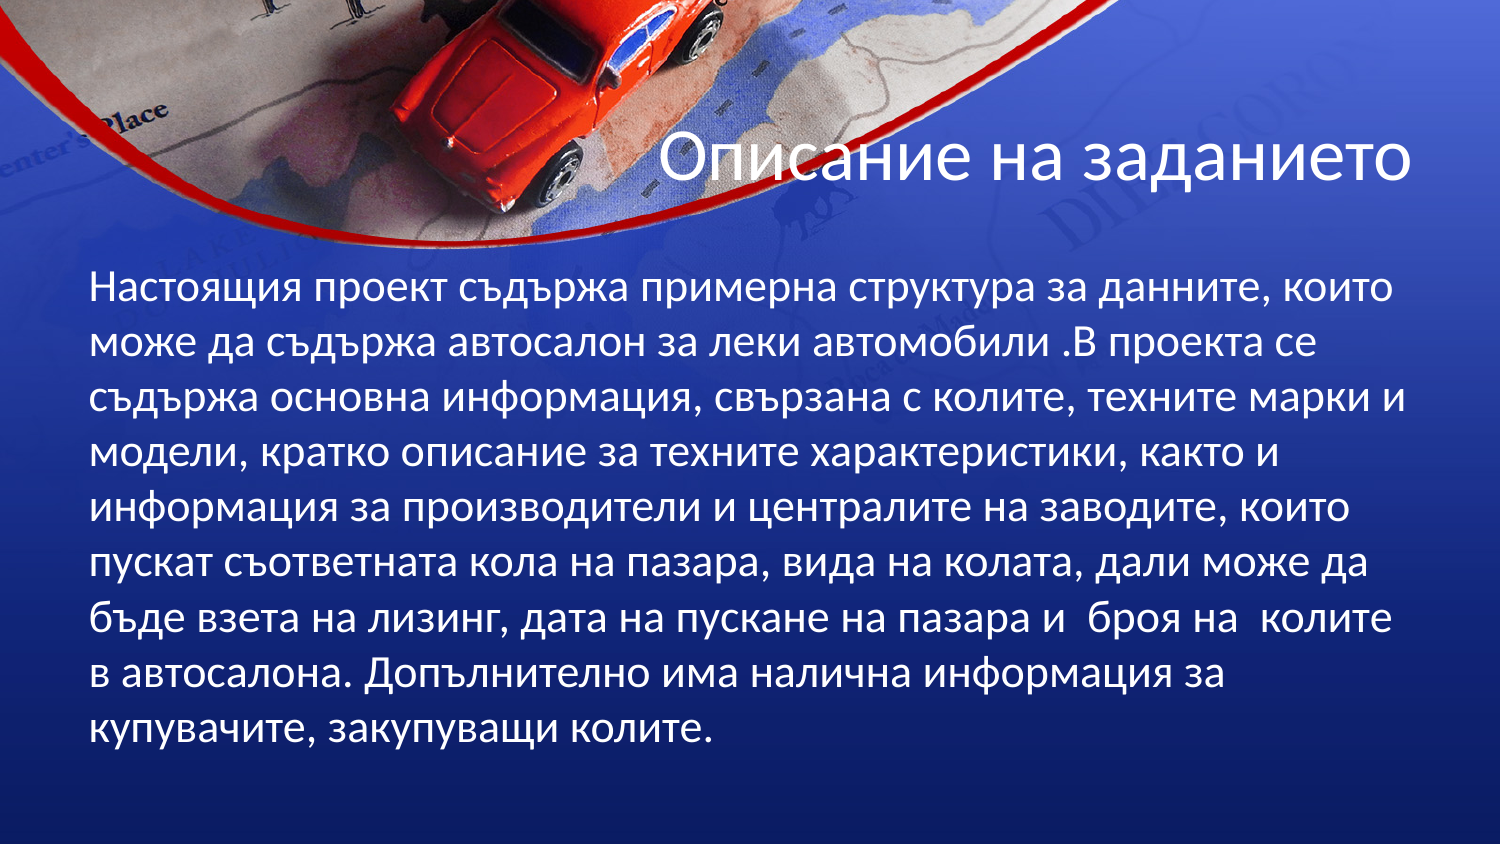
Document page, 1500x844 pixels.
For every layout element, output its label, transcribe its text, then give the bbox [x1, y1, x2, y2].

list Настоящия проект съдържа примерна структура за данните, които може да съдържа автосалон за леки автомобили .В проекта се съдържа основна информация, свързана с колите, техните марки и модели, кратко описание за техните характеристики, както и информация за производители и централите на заводите, които пускат съответната кола на пазара, вида на колата, дали може да бъде взета на лизинг, дата на пускане на пазара и броя на колите в автосалона. Допълнително има налична информация за купувачите, закупуващи колите. [73, 247, 1427, 798]
picture [0, 0, 1500, 844]
title Описание на заданието [76, 64, 1429, 237]
